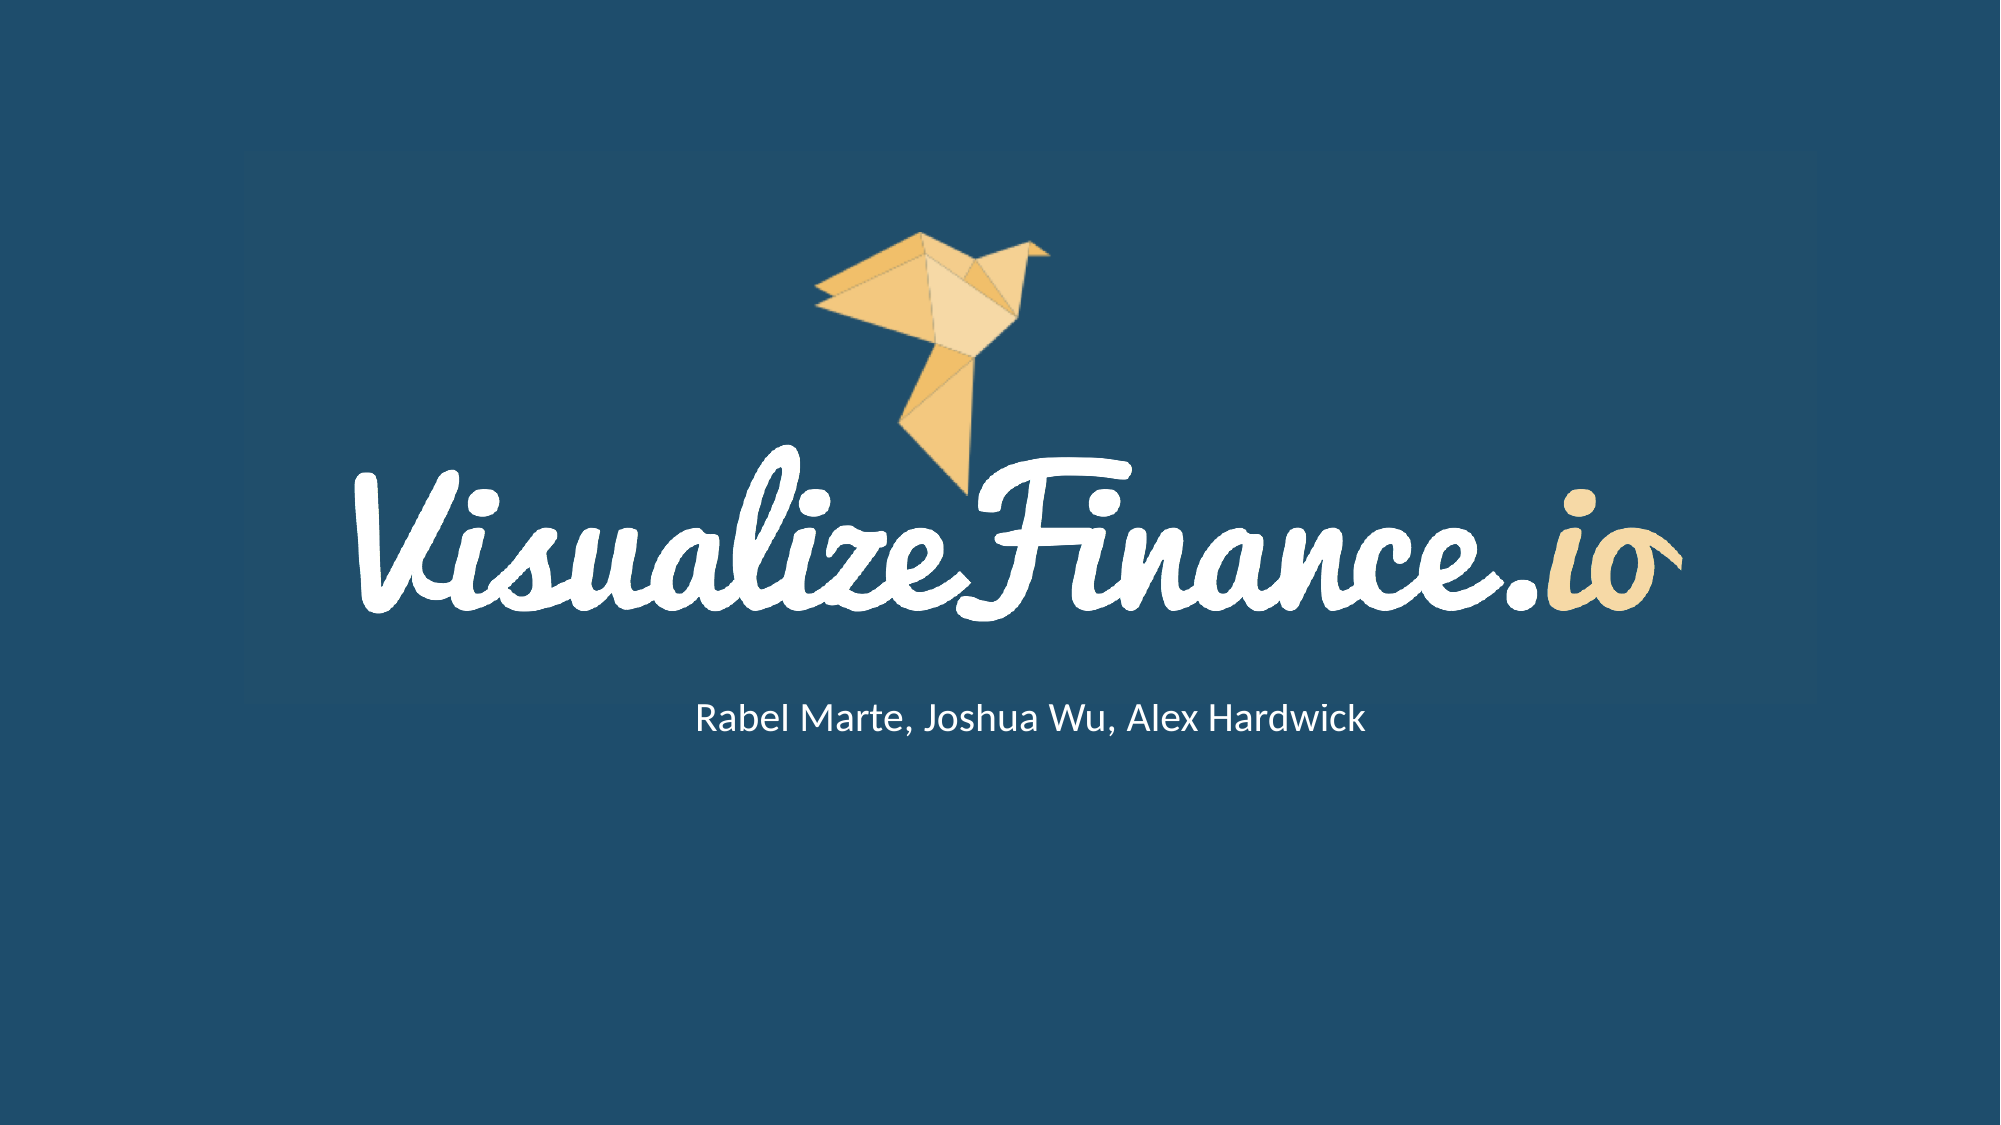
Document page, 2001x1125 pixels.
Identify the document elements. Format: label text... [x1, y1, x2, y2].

text_box Rabel Marte, Joshua Wu, Alex Hardwick [633, 704, 1428, 798]
picture [244, 151, 1817, 704]
